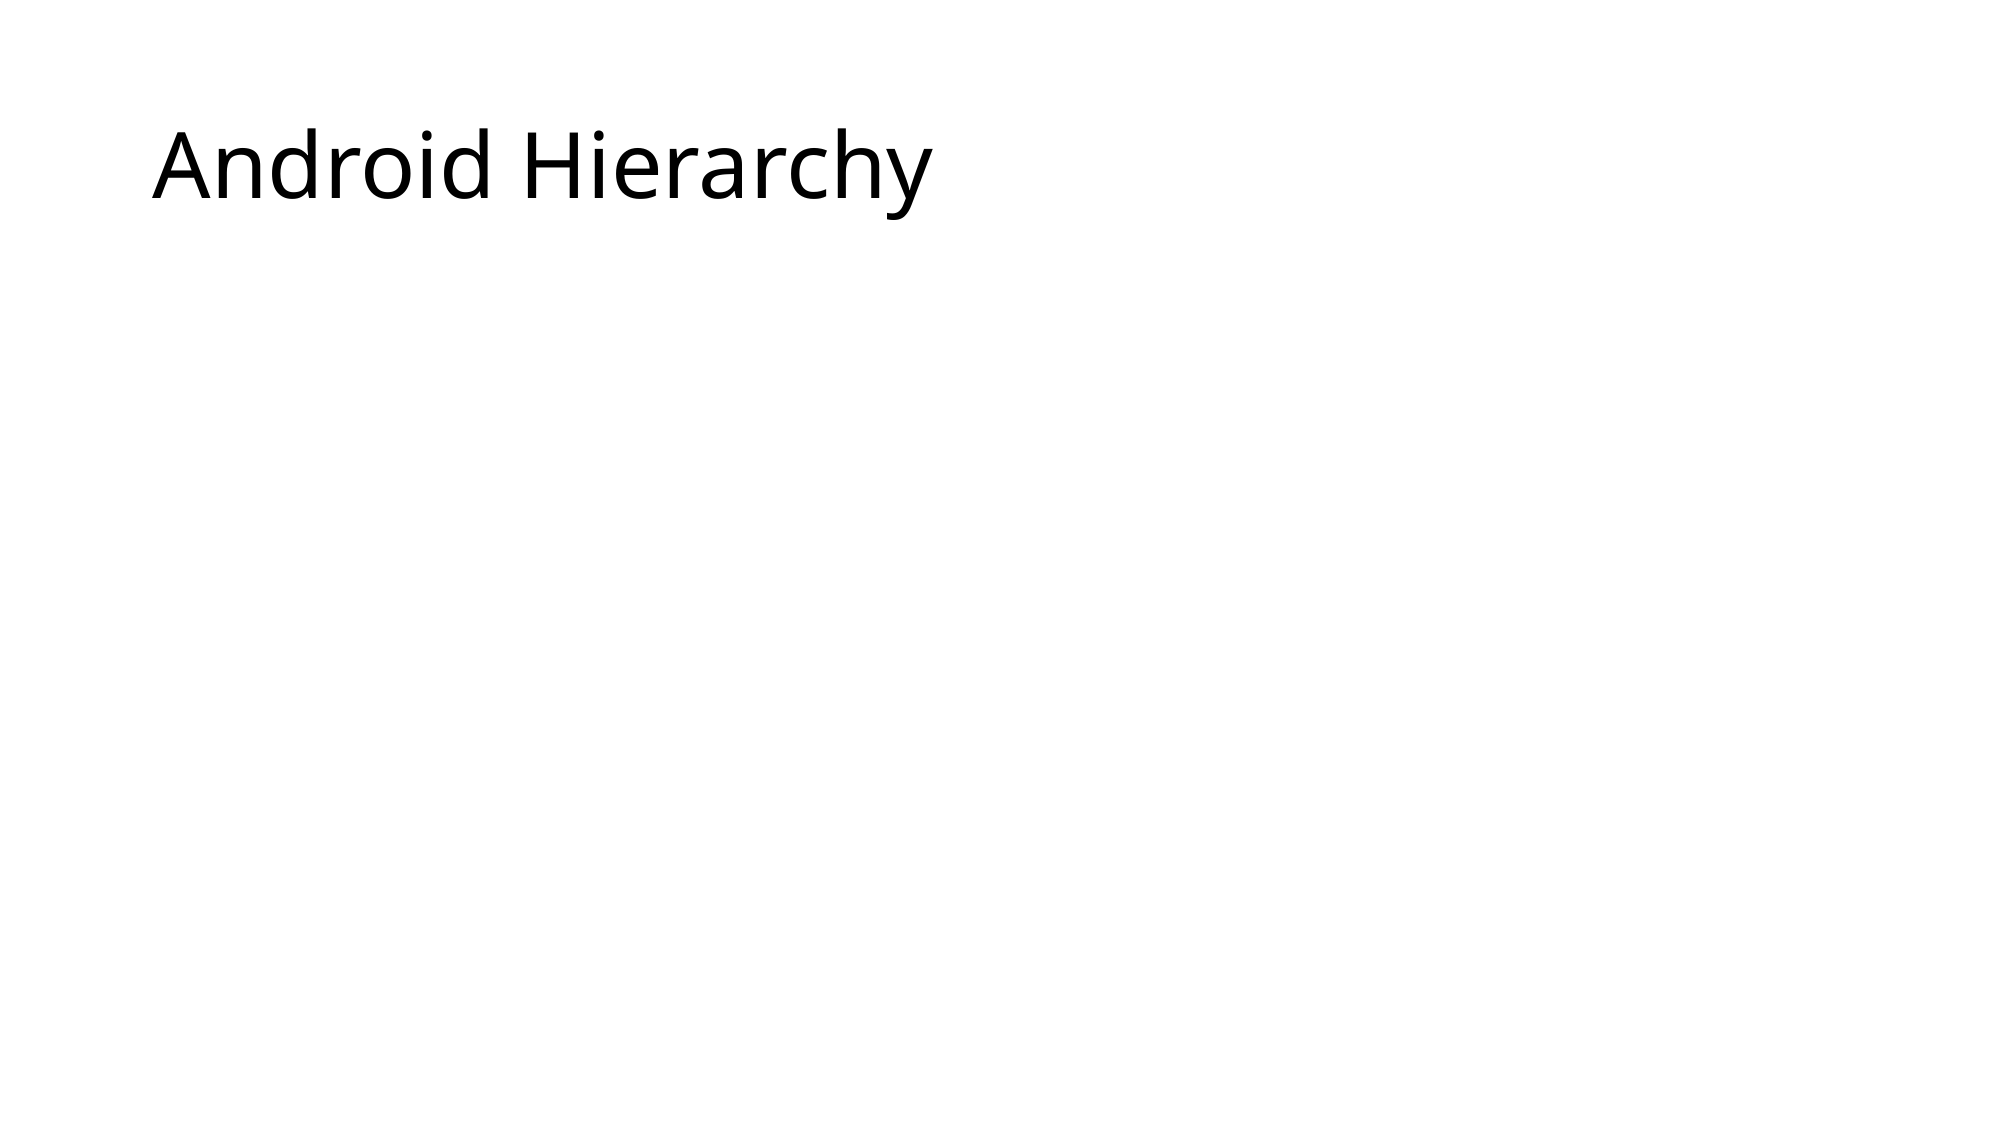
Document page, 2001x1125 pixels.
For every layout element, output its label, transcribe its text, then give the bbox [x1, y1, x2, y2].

title Android Hierarchy [137, 59, 1863, 278]
